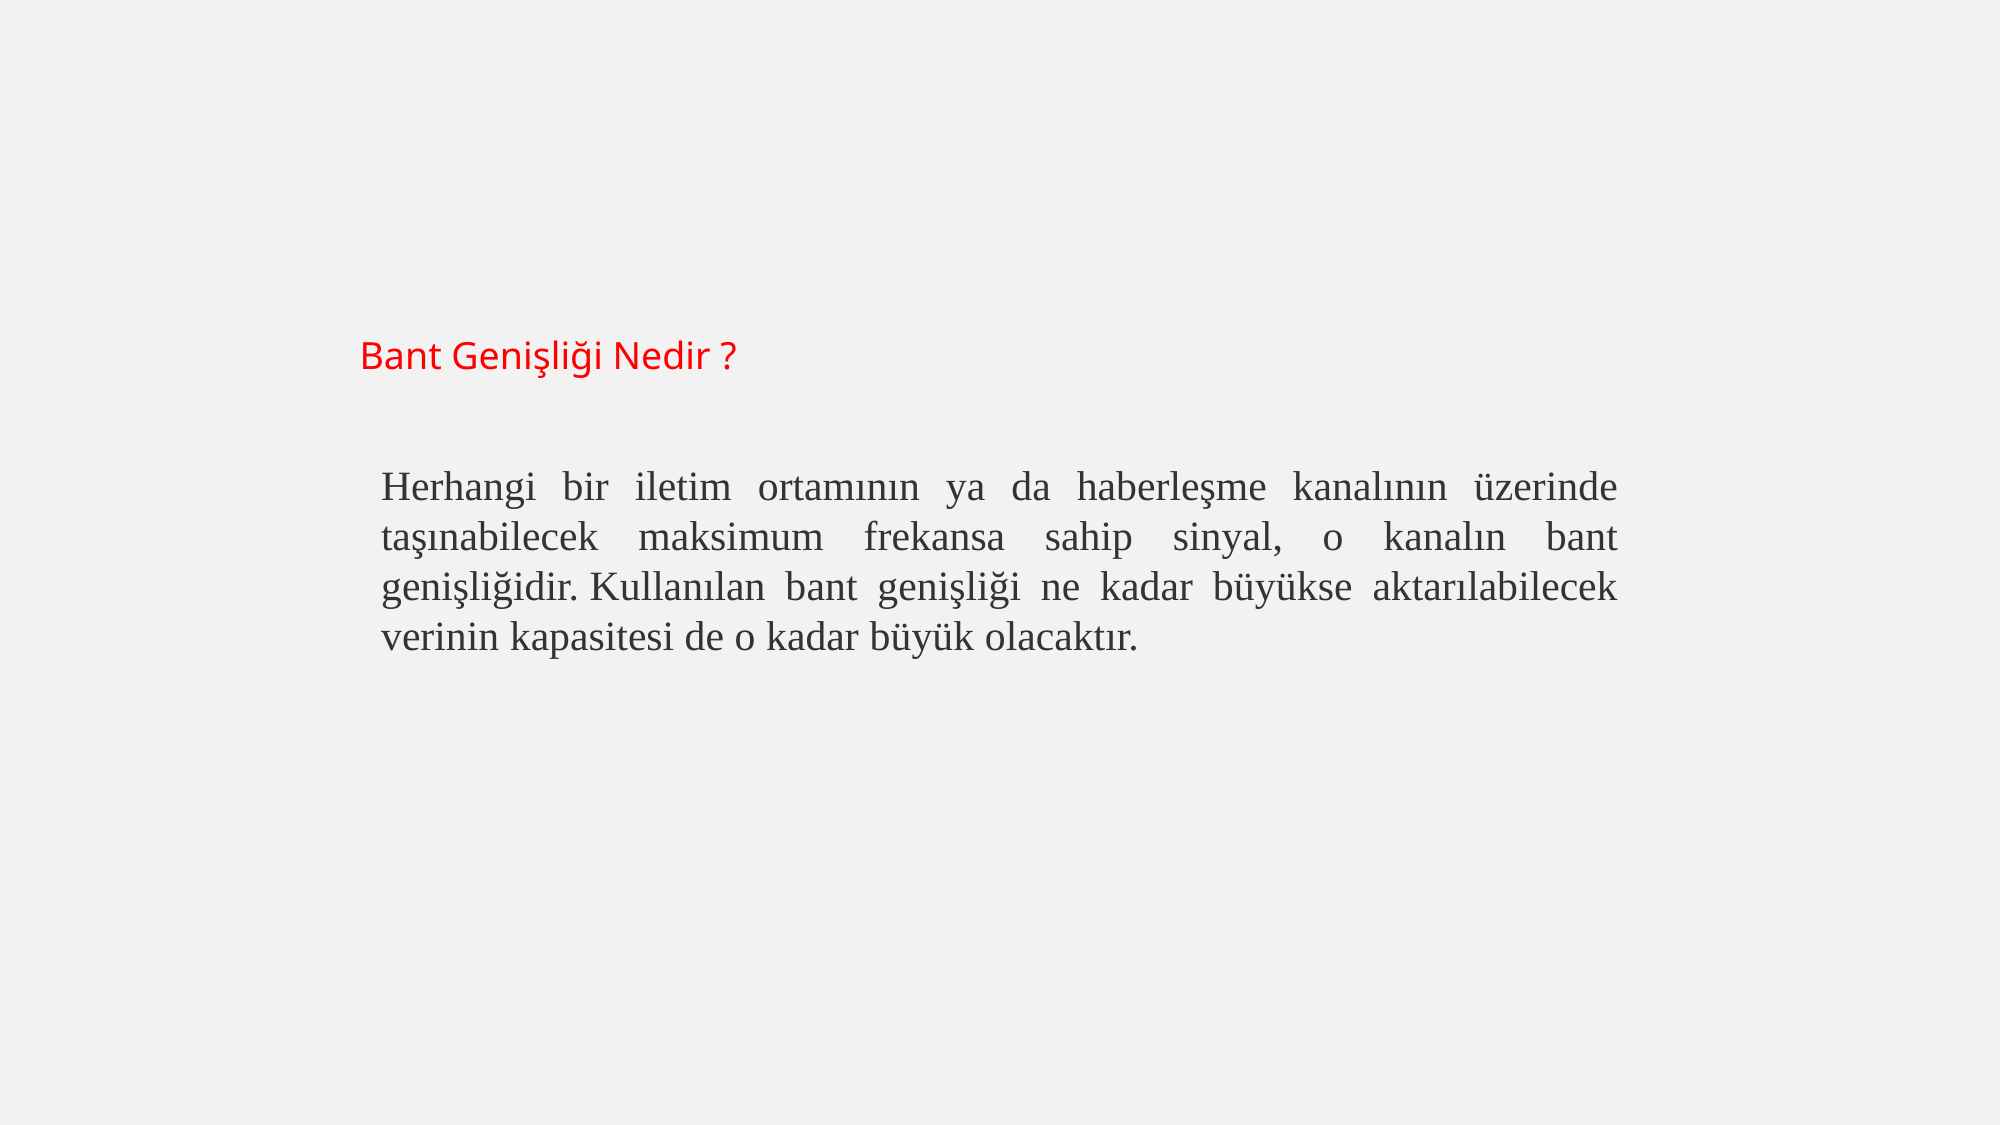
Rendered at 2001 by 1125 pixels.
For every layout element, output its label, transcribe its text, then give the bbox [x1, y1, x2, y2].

list Herhangi bir iletim ortamının ya da haberleşme kanalının üzerinde taşınabilecek maksimum frekansa sahip sinyal, o kanalın bant genişliğidir. Kullanılan bant genişliği ne kadar büyükse aktarılabilecek verinin kapasitesi de o kadar büyük olacaktır. [366, 451, 1634, 701]
text_box Bant Genişliği Nedir ? [344, 324, 752, 385]
